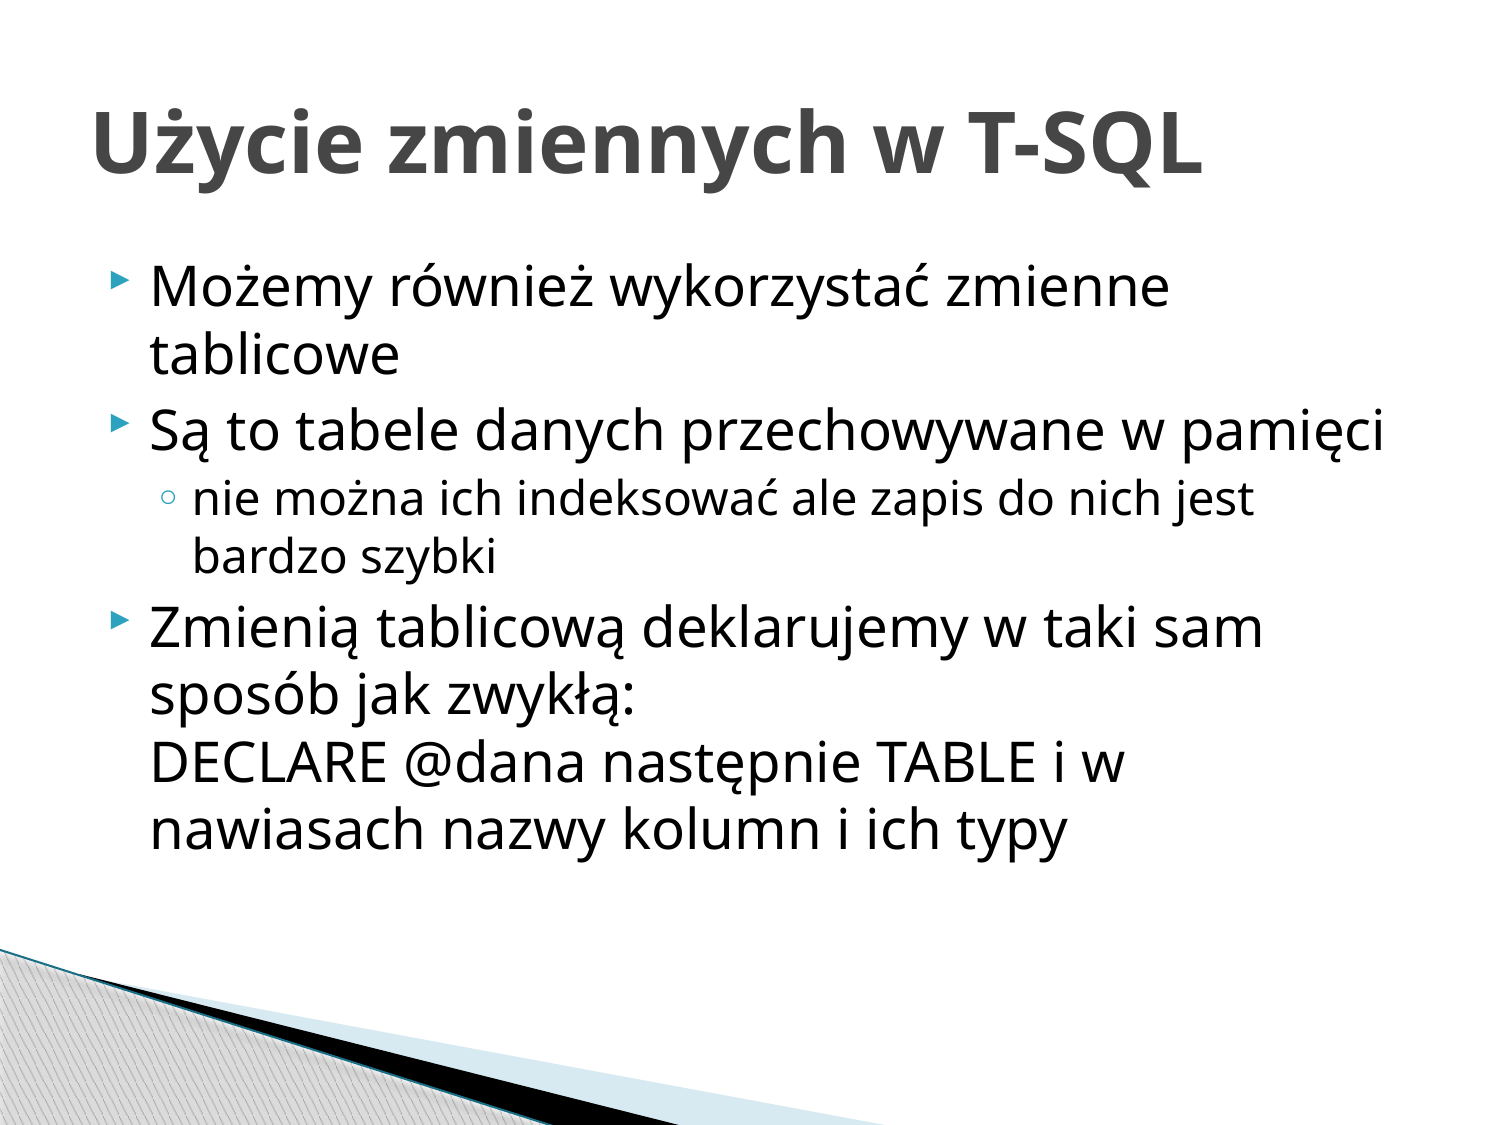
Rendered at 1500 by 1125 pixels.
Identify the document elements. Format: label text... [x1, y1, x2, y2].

list Możemy również wykorzystać zmienne tablicowe Są to tabele danych przechowywane w pamięci nie można ich indeksować ale zapis do nich jest bardzo szybki Zmienią tablicową deklarujemy w taki sam sposób jak zwykłą: DECLARE @dana następnie TABLE i w nawiasach nazwy kolumn i ich typy [75, 243, 1425, 986]
title Użycie zmiennych w T-SQL [75, 45, 1425, 233]
